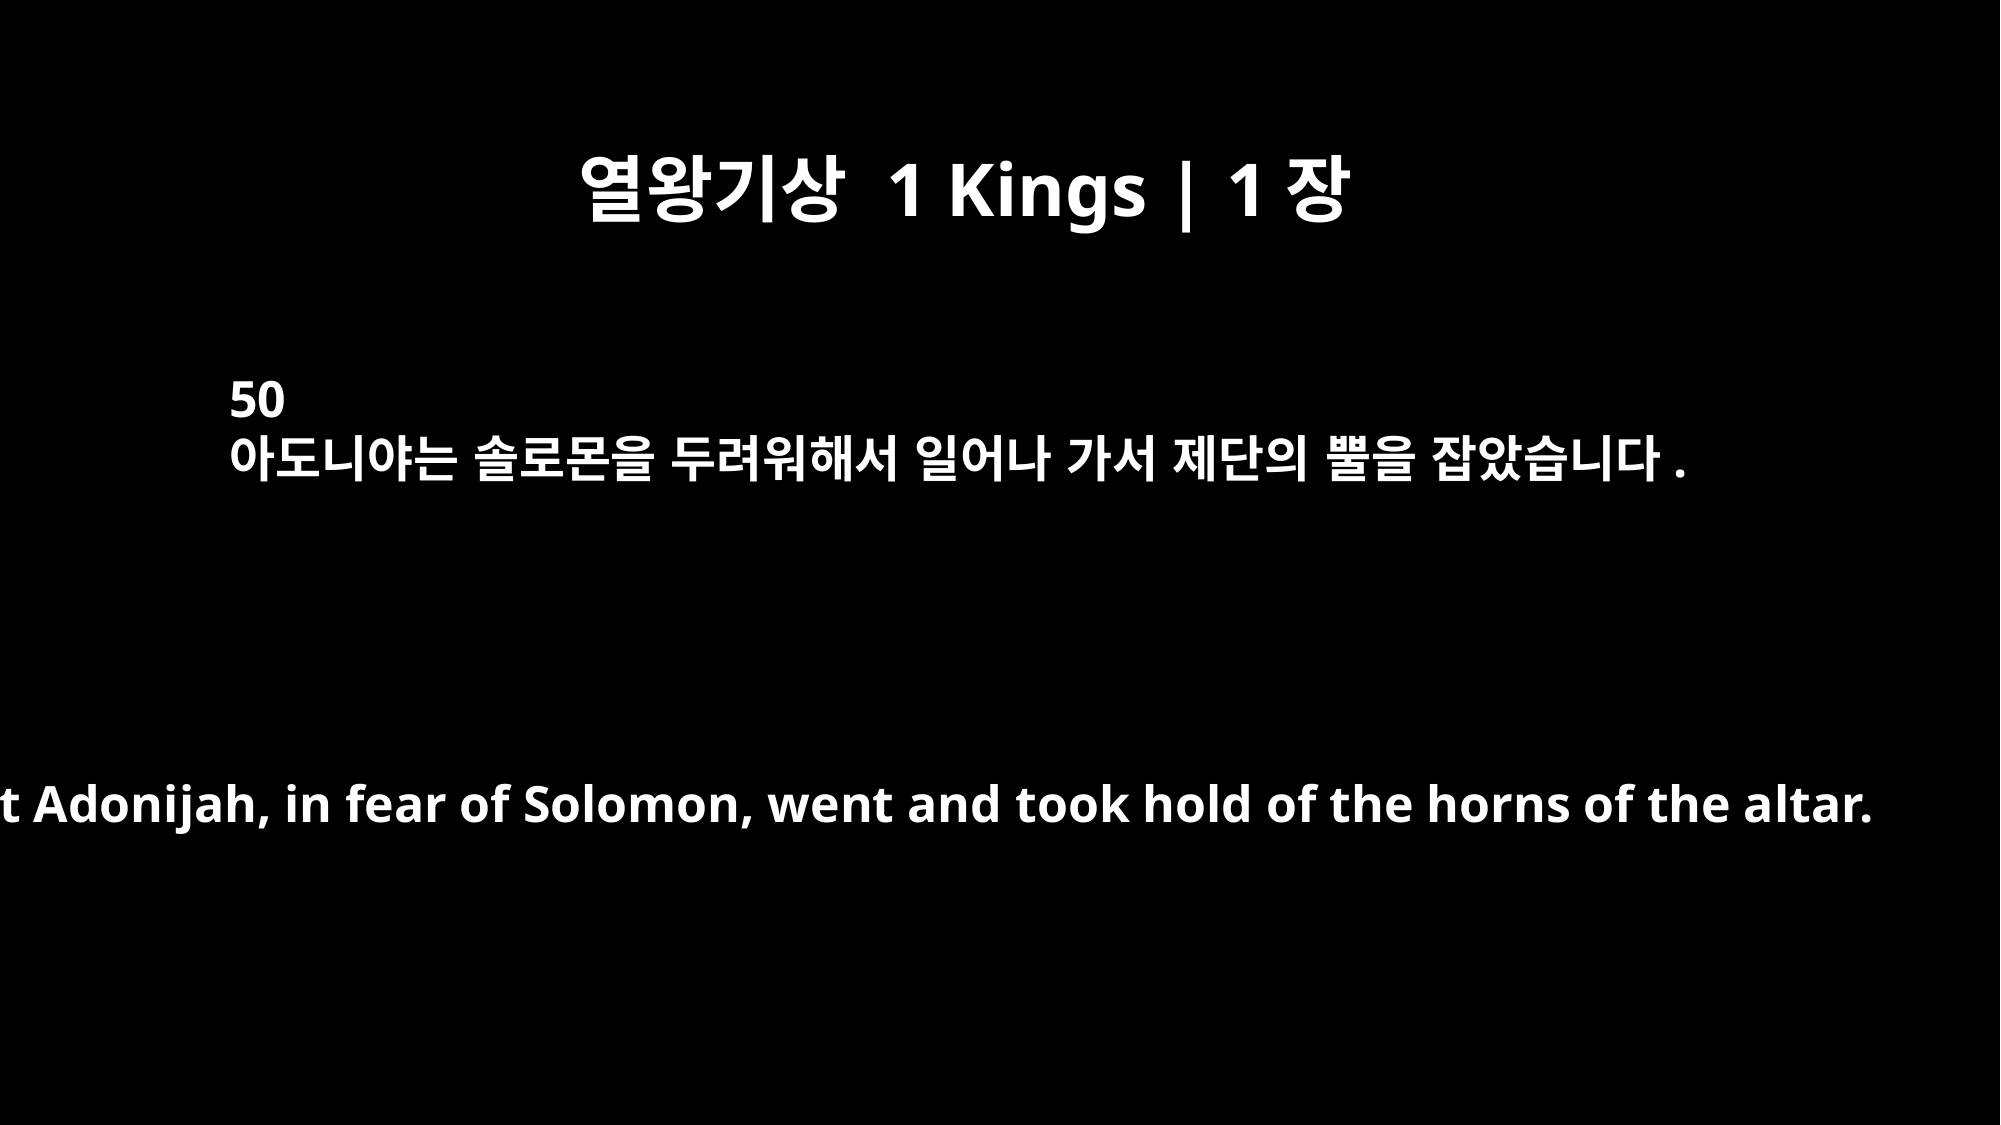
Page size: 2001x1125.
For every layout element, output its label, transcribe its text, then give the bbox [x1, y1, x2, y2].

text_box 열왕기상 1 Kings | 1장 [564, 136, 1368, 239]
text_box 50 아도니야는 솔로몬을 두려워해서 일어나 가서 제단의 뿔을 잡았습니다. [214, 359, 1703, 495]
text_box But Adonijah, in fear of Solomon, went and took hold of the horns of the altar. [0, 764, 1890, 840]
